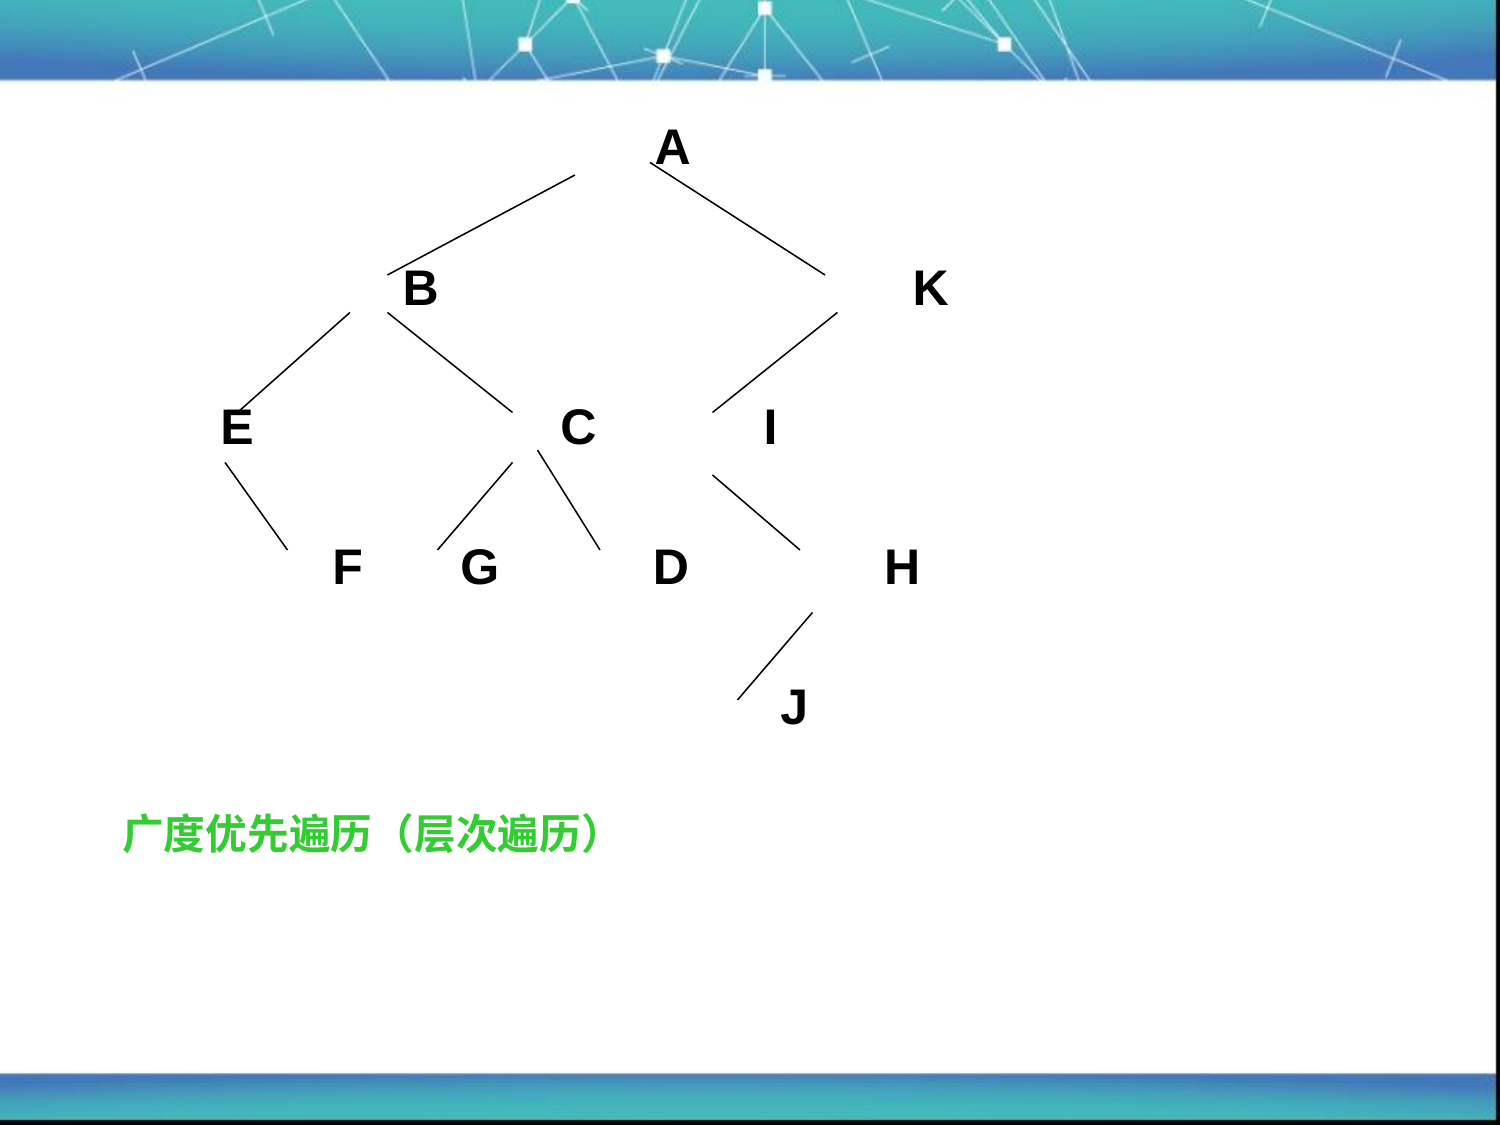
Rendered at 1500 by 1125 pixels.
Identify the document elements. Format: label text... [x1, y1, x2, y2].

list A B K E C I F G D H J [37, 37, 1463, 1088]
text_box 广度优先遍历（层次遍历） [87, 800, 1325, 866]
picture [0, 0, 1500, 1125]
